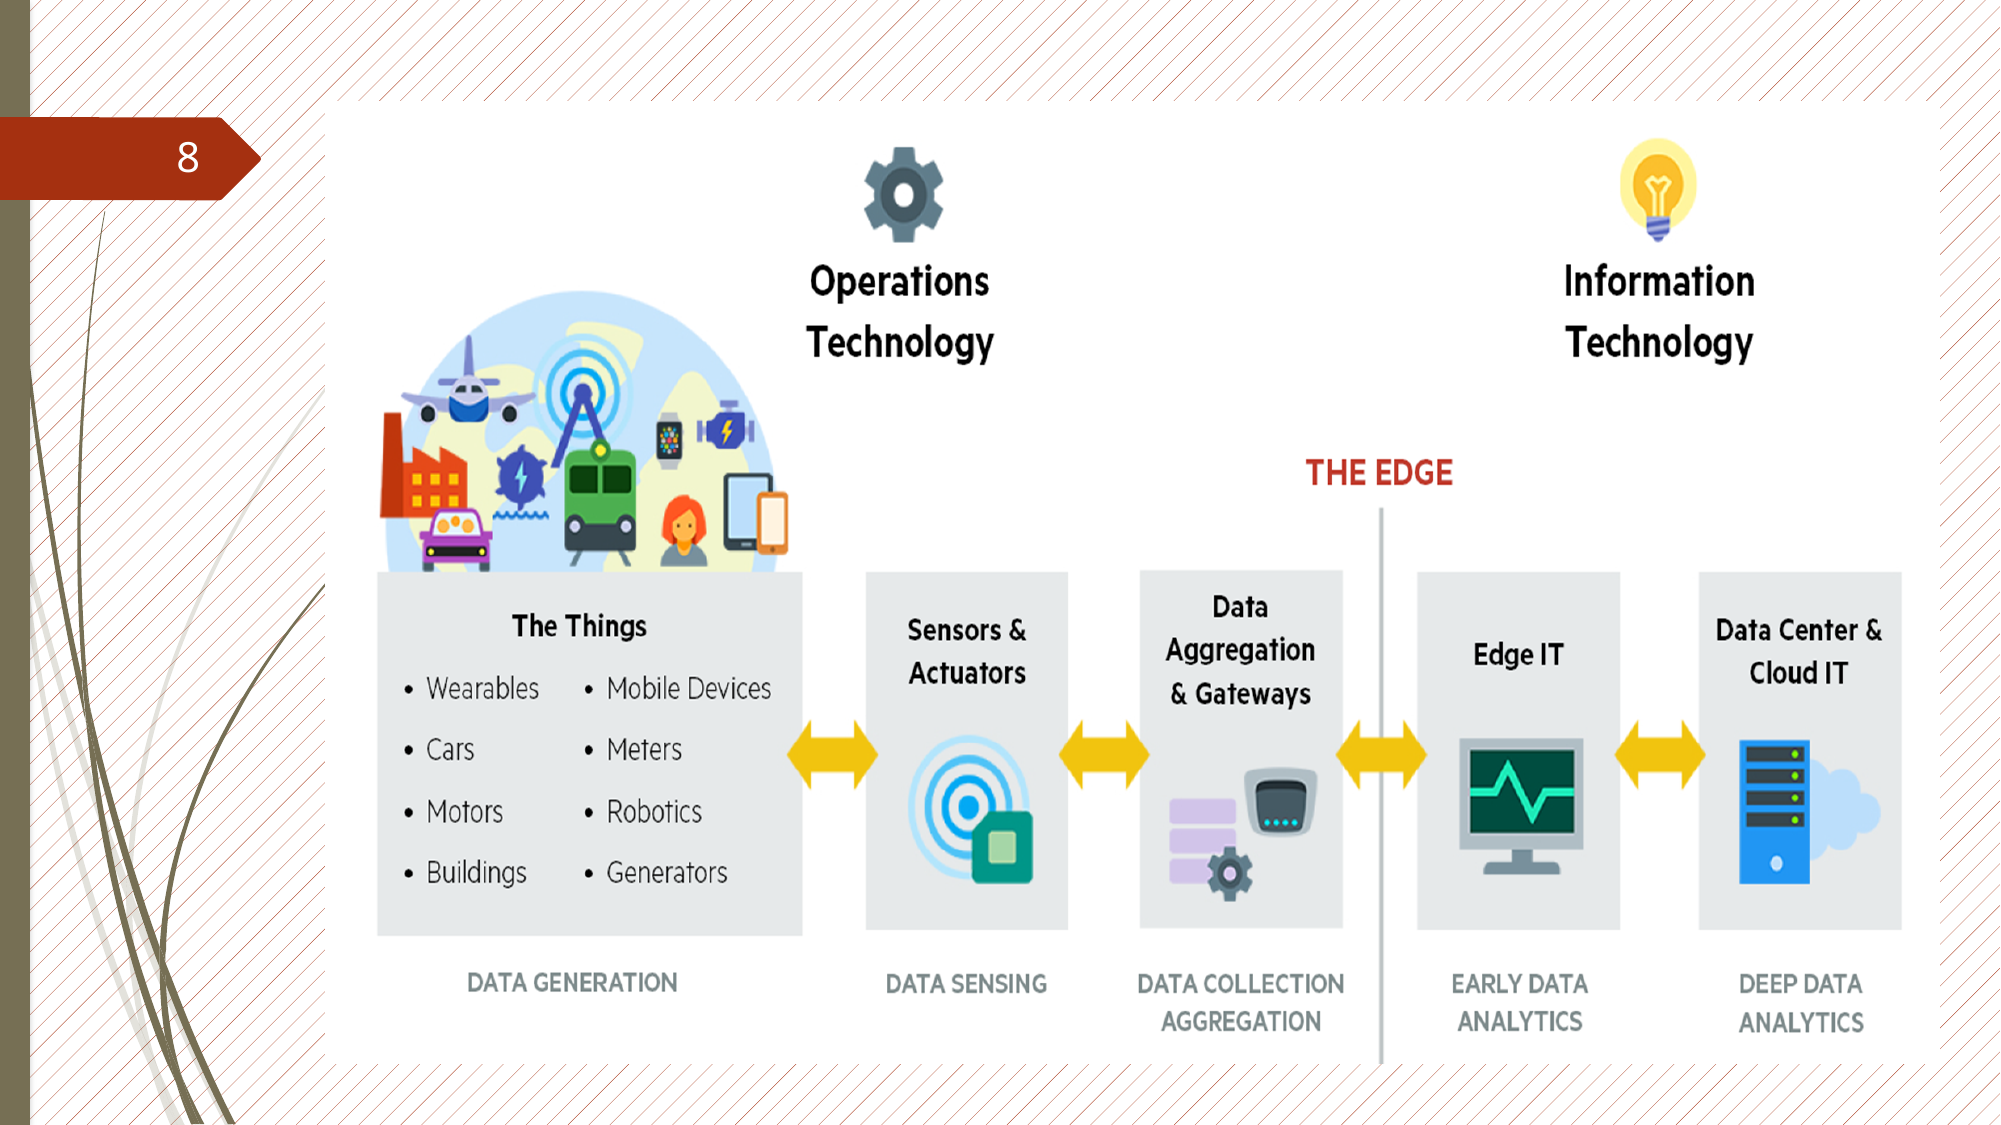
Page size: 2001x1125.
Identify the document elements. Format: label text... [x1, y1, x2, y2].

picture [325, 101, 1940, 1064]
slide_number 8 [87, 129, 216, 190]
